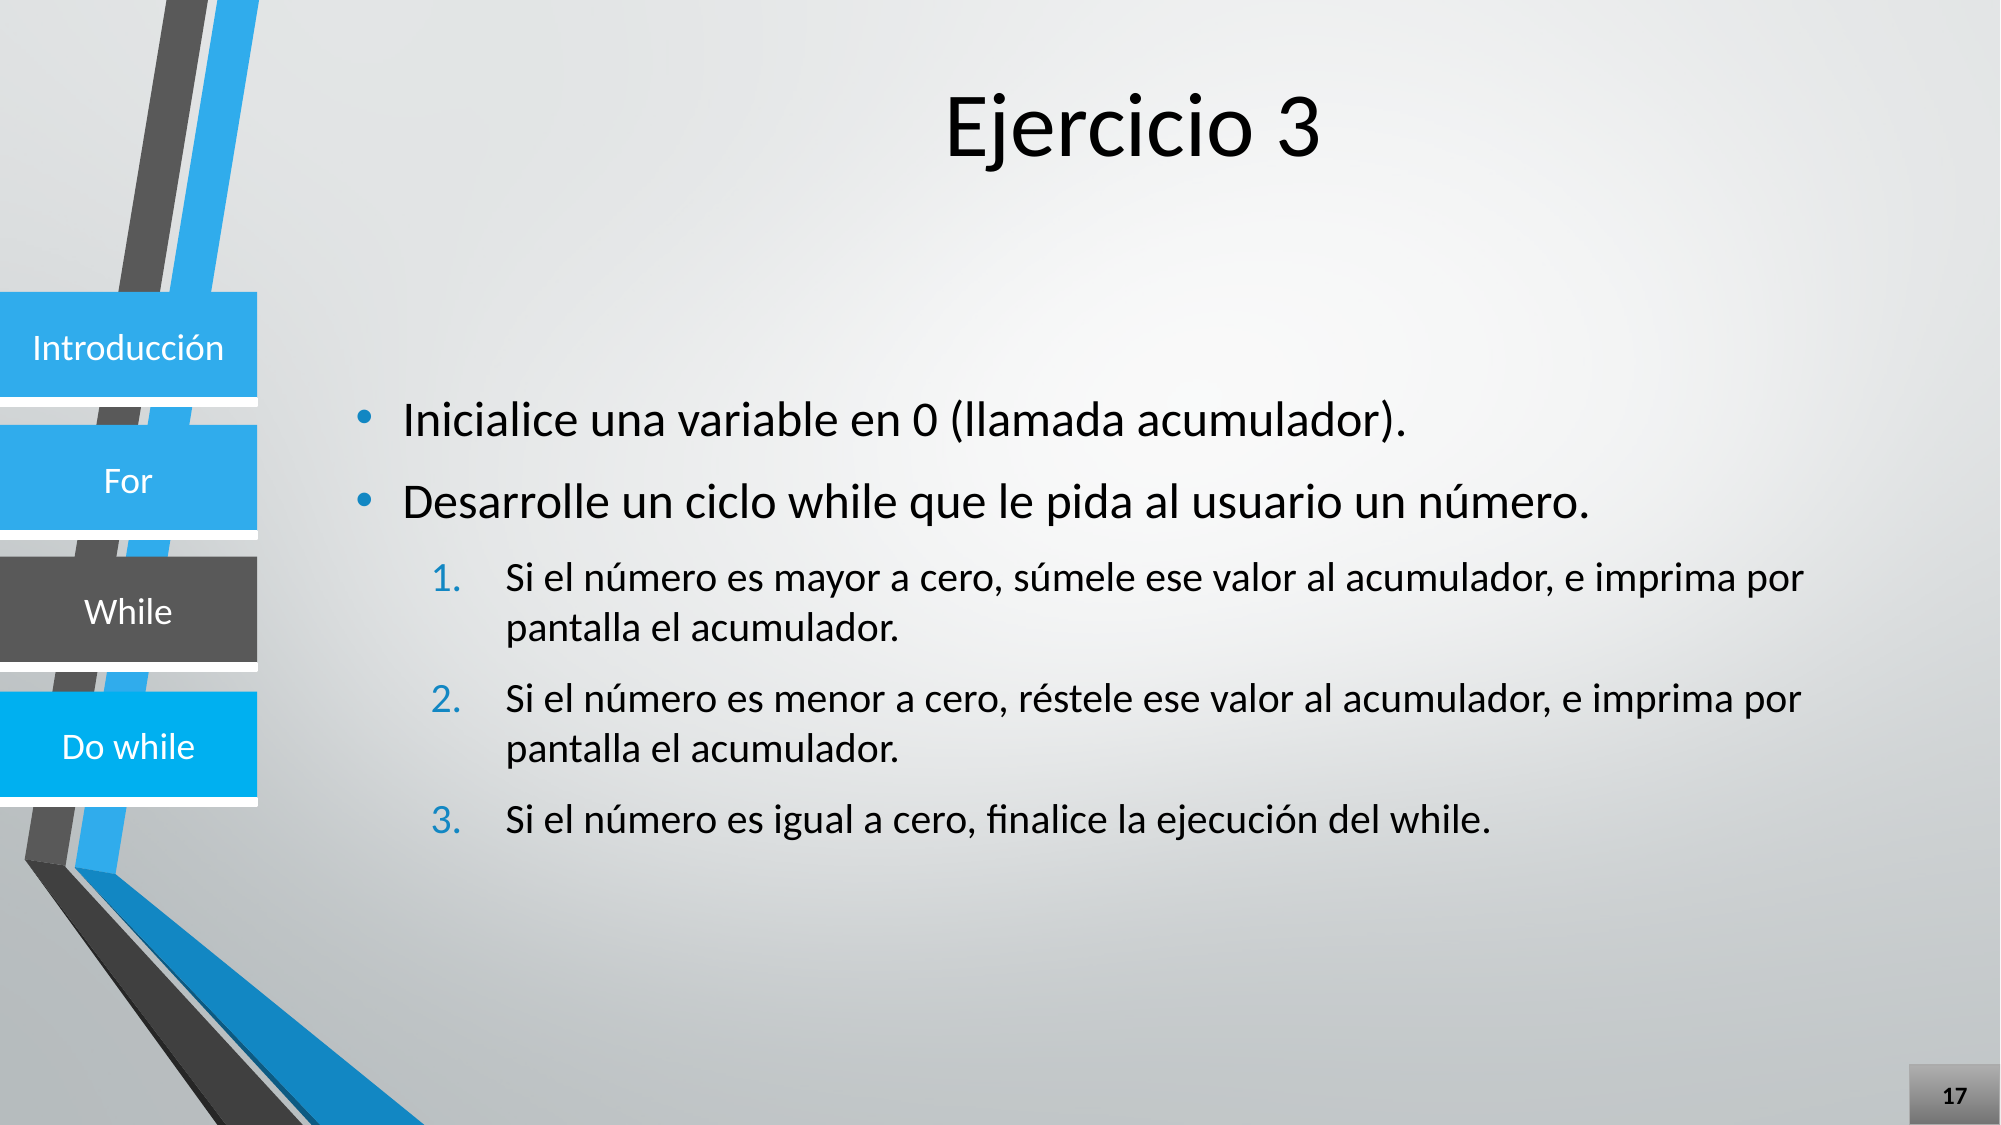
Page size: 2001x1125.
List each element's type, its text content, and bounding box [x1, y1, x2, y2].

title Ejercicio 3 [340, 36, 1927, 204]
slide_number 17 [1909, 1065, 2000, 1125]
list Inicialice una variable en 0 (llamada acumulador). Desarrolle un ciclo while que le pida al usuario un número. Si el número es mayor a cero, súmele ese valor al acumulador, e imprima por pantalla el acumulador. Si el número es menor a cero, réstele ese valor al acumulador, e imprima por pantalla el acumulador. Si el número es igual a cero, finalice la ejecución del while. [340, 231, 1927, 997]
